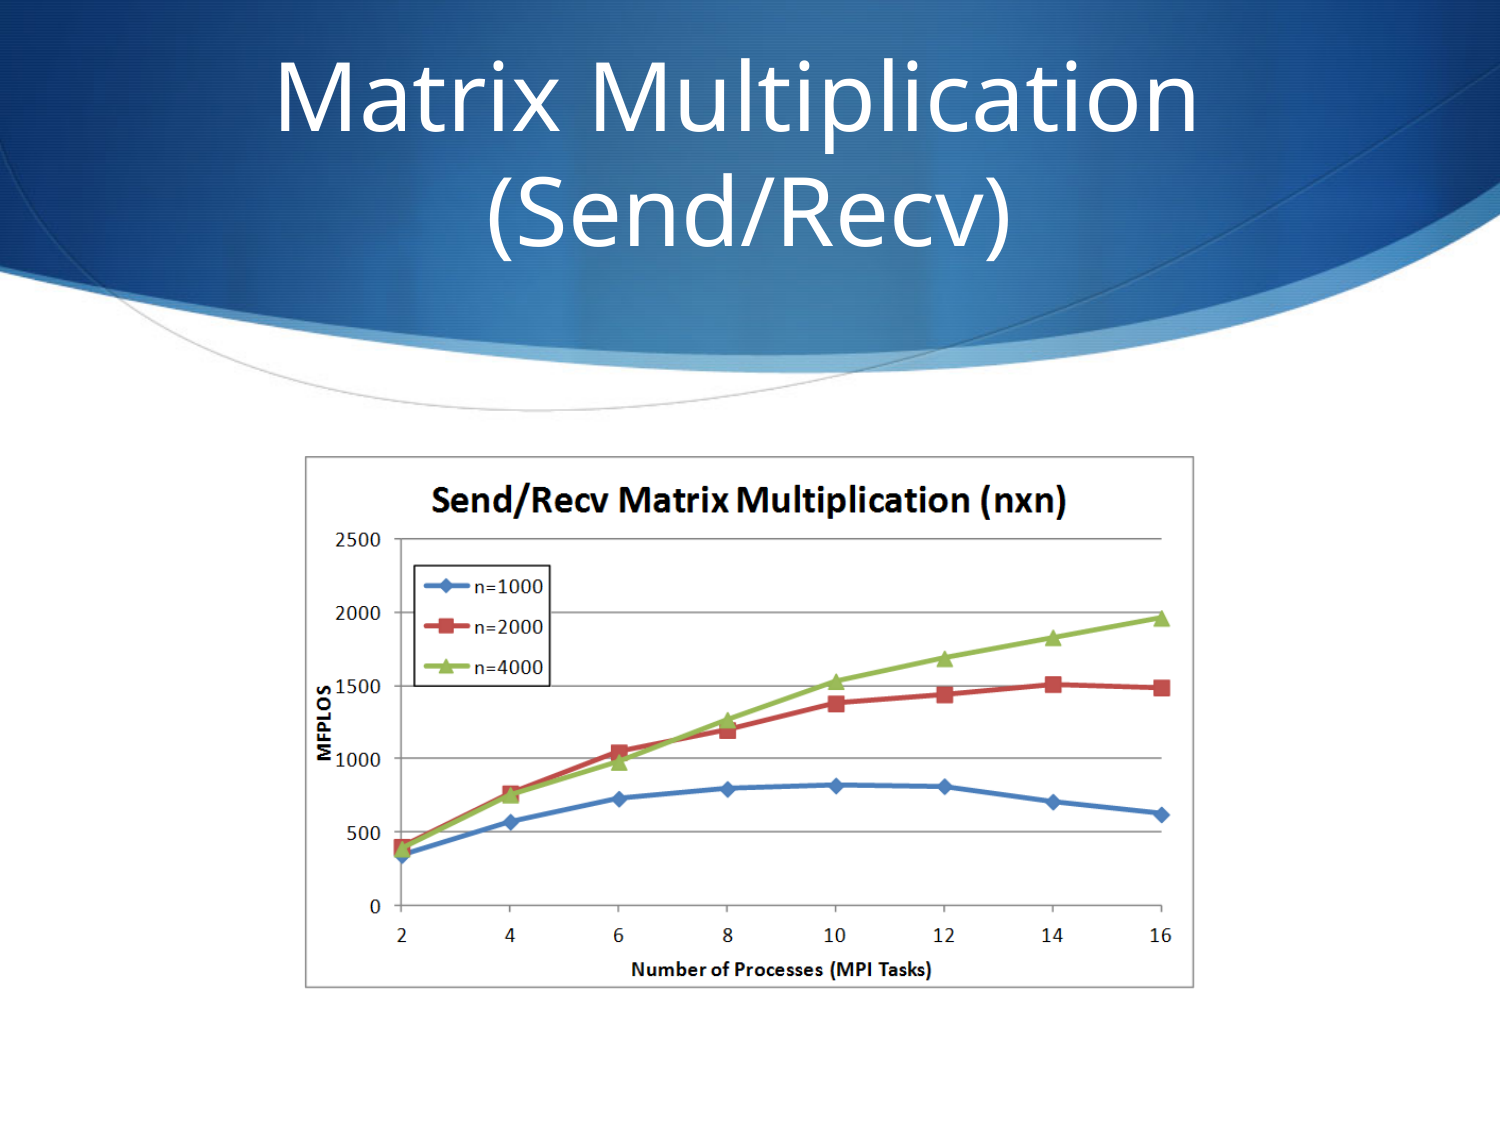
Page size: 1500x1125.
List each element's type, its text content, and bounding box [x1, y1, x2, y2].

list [120, 453, 1379, 991]
title Matrix Multiplication (Send/Recv) [75, 56, 1425, 245]
picture [0, 0, 1500, 1125]
